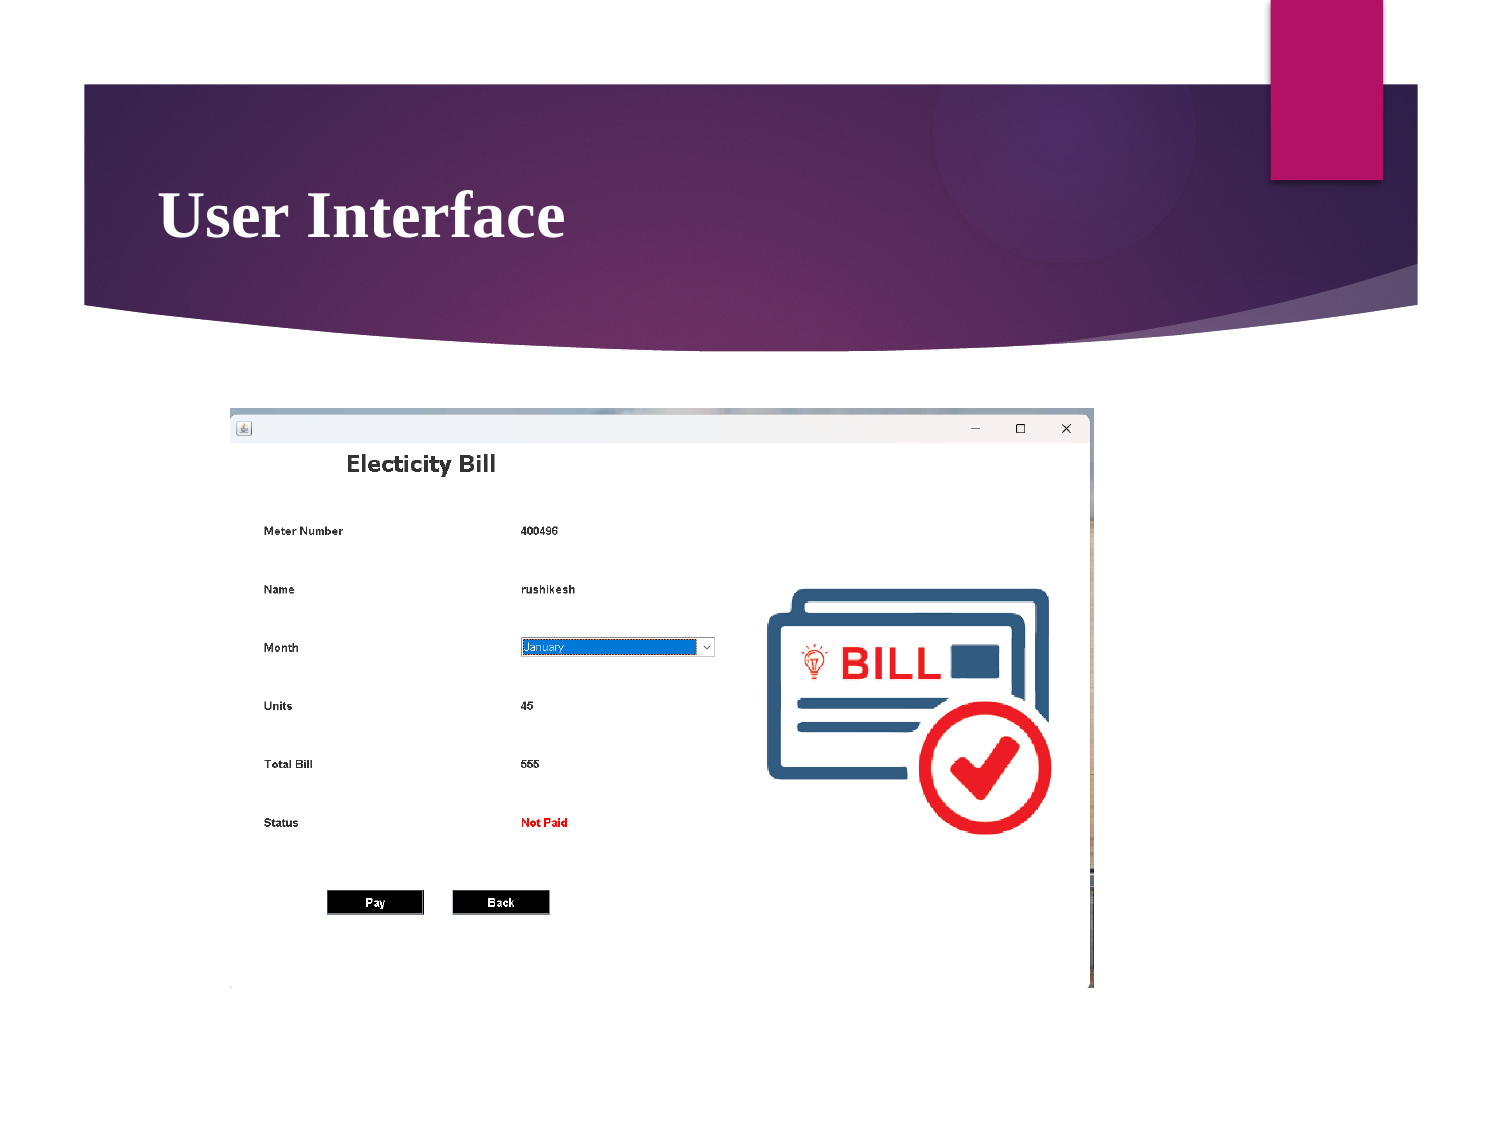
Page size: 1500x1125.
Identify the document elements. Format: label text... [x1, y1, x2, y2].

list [230, 408, 1095, 988]
title User Interface [142, 152, 1183, 269]
